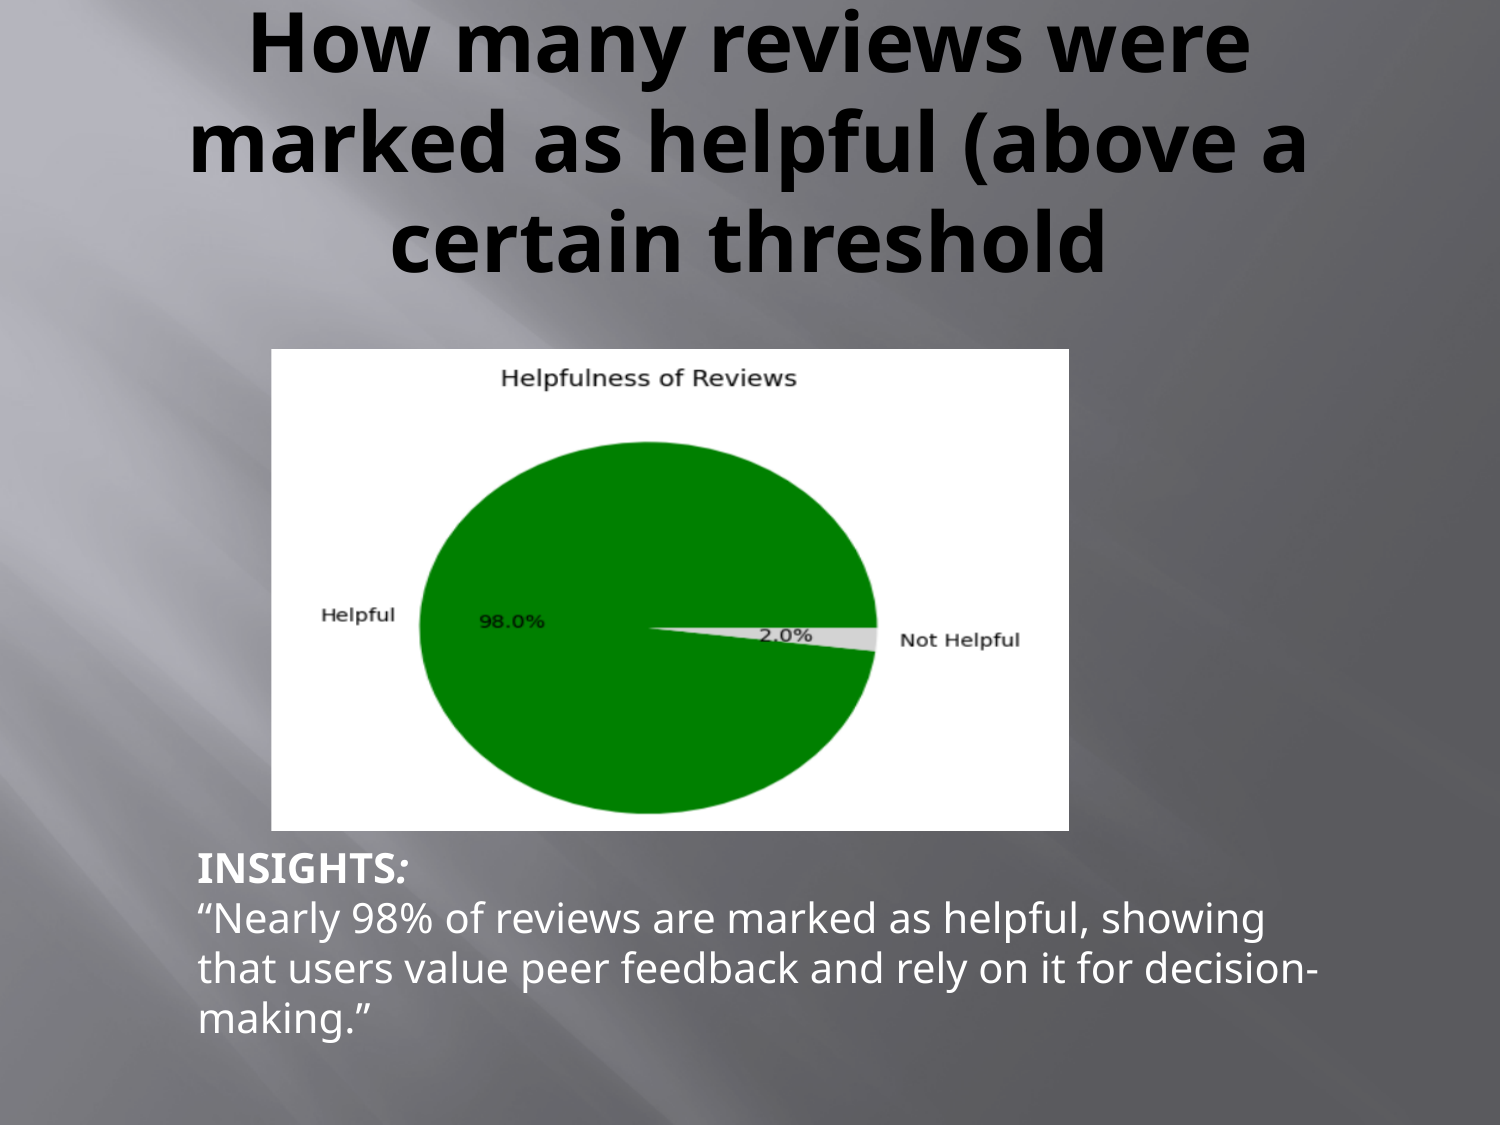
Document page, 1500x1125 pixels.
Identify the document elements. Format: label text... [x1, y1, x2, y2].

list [271, 349, 1070, 832]
text_box INSIGHTS: “Nearly 98% of reviews are marked as helpful, showing that users value peer feedback and rely on it for decision-making.” [182, 834, 1341, 1049]
title How many reviews were marked as helpful (above a certain threshold [75, 45, 1425, 233]
